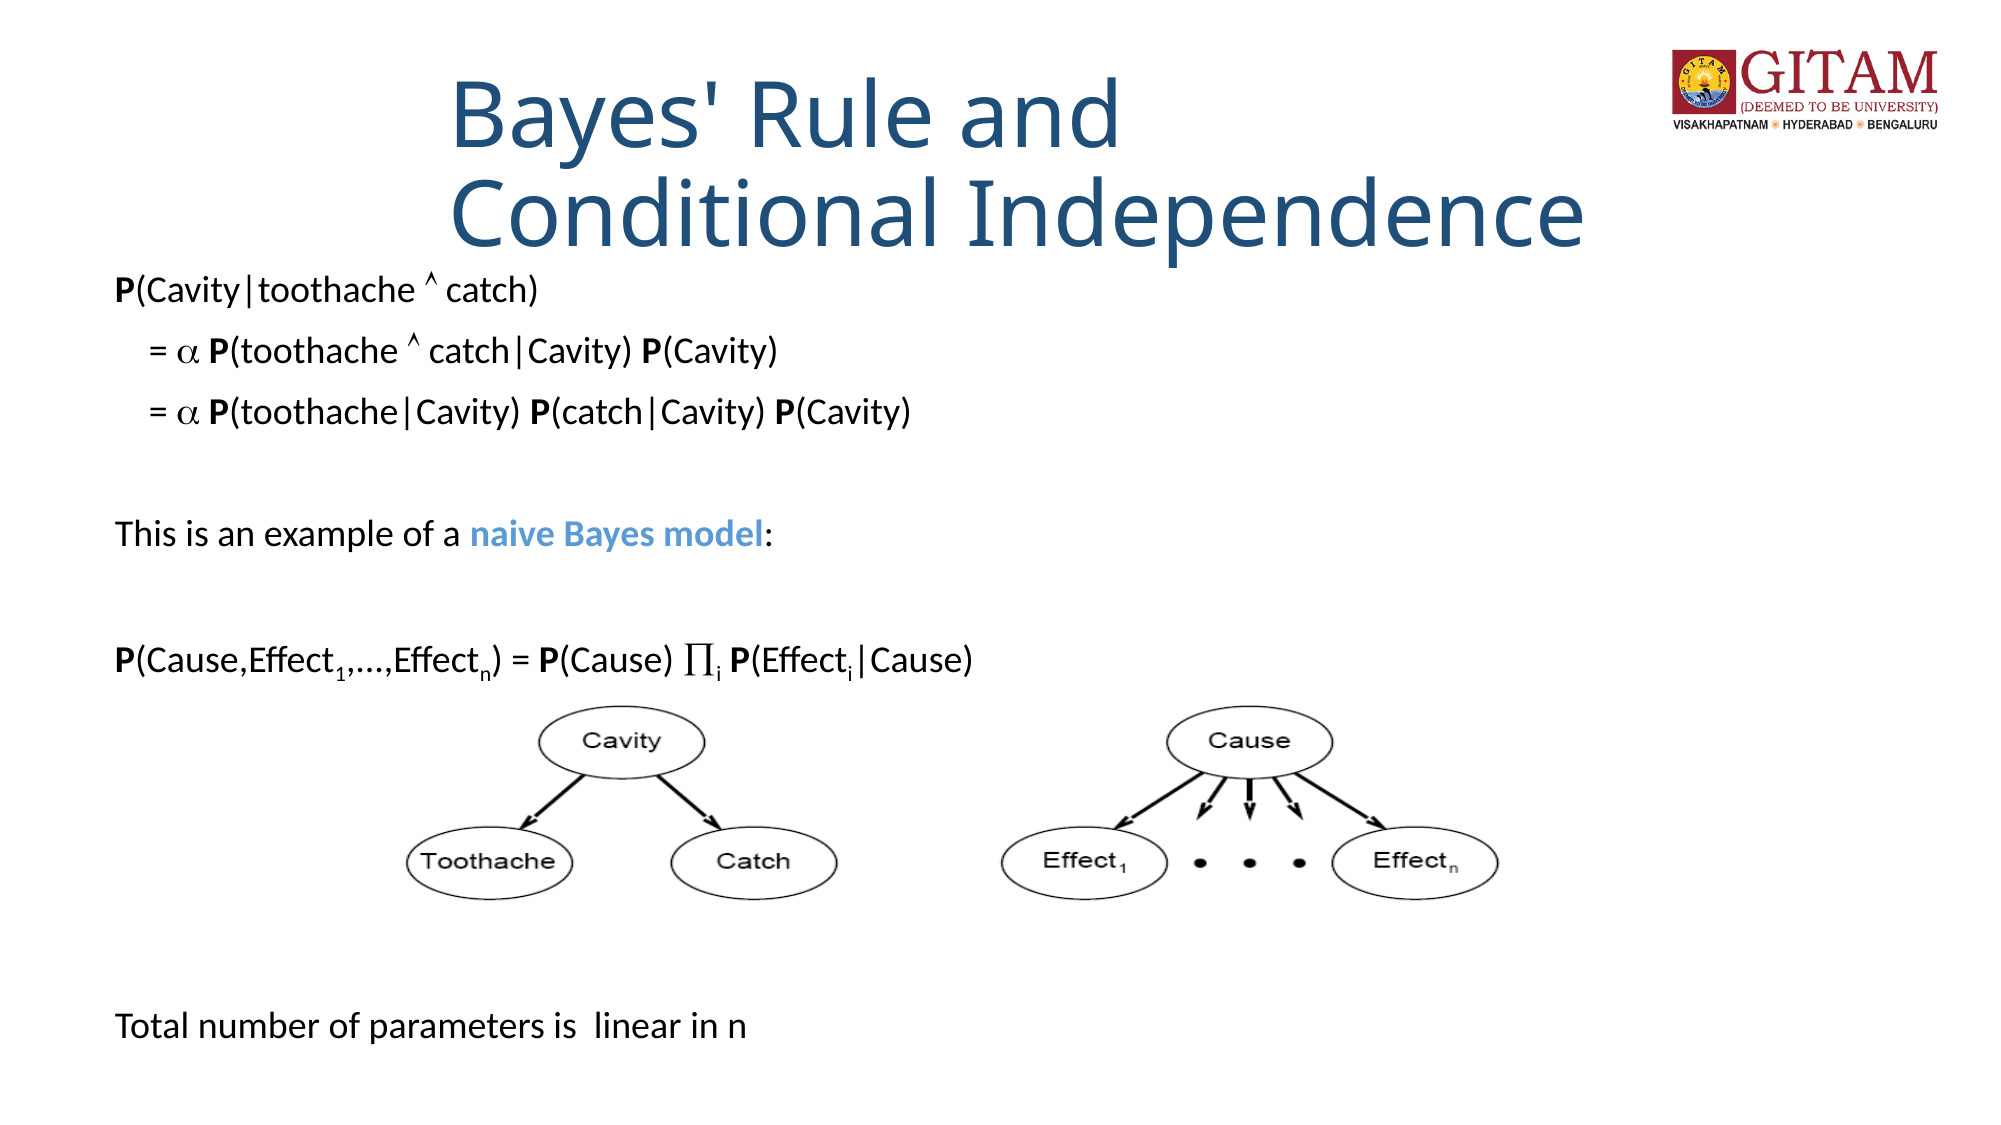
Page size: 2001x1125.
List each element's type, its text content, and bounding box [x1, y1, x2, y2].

list P(Cavity|toothache  catch) =  P(toothache  catch|Cavity) P(Cavity) =  P(toothache|Cavity) P(catch|Cavity) P(Cavity) This is an example of a naive Bayes model: P(Cause,Effect1,...,Effectn) = P(Cause) i P(Effecti|Cause) Total number of parameters is linear in n [99, 262, 1898, 1059]
title Bayes' Rule and Conditional Independence [433, 42, 1934, 293]
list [385, 682, 1520, 917]
picture [1666, 44, 1943, 135]
